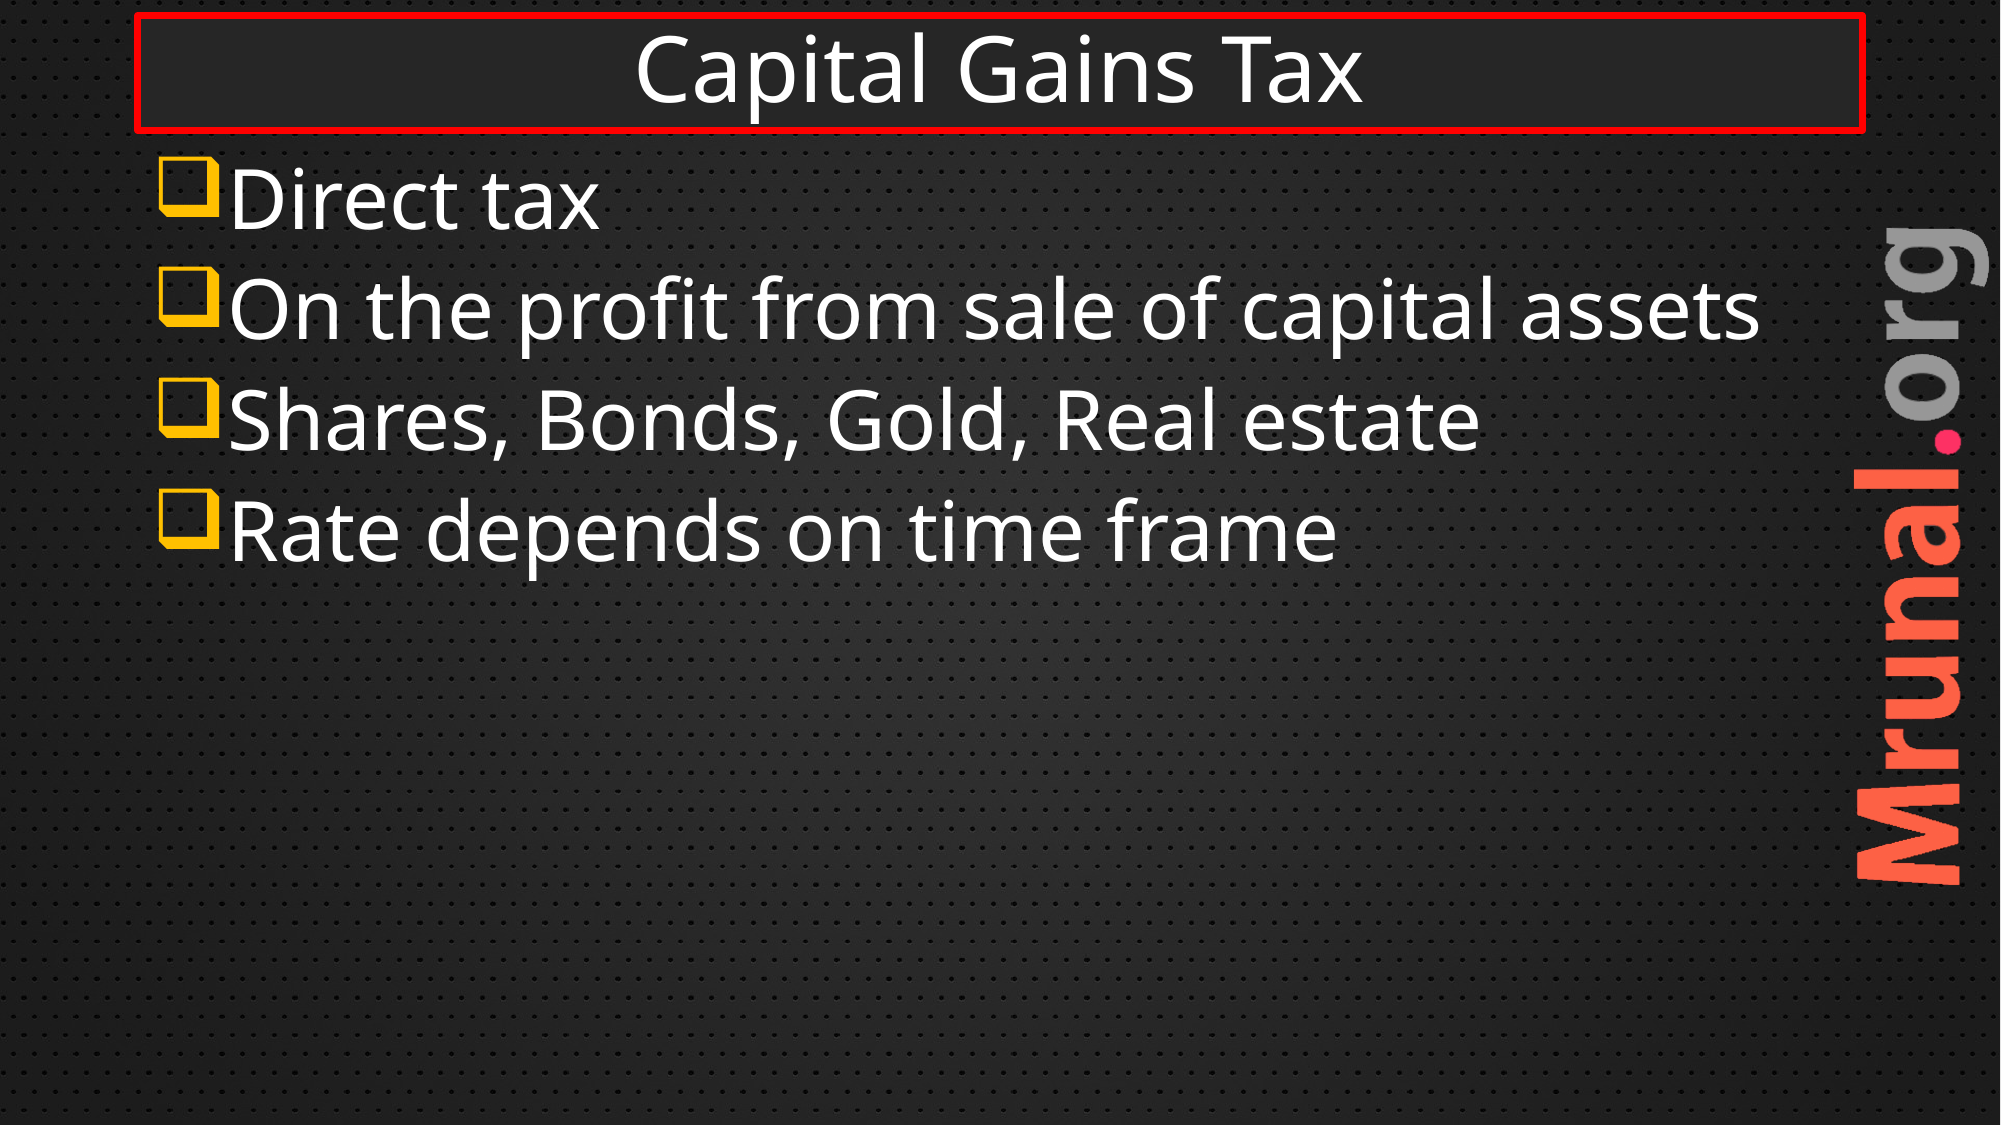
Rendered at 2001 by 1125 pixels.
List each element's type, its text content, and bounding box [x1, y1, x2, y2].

list Direct tax On the profit from sale of capital assets Shares, Bonds, Gold, Real estate Rate depends on time frame [137, 149, 1863, 1014]
picture [0, 0, 2001, 1125]
title Capital Gains Tax [134, 12, 1866, 134]
